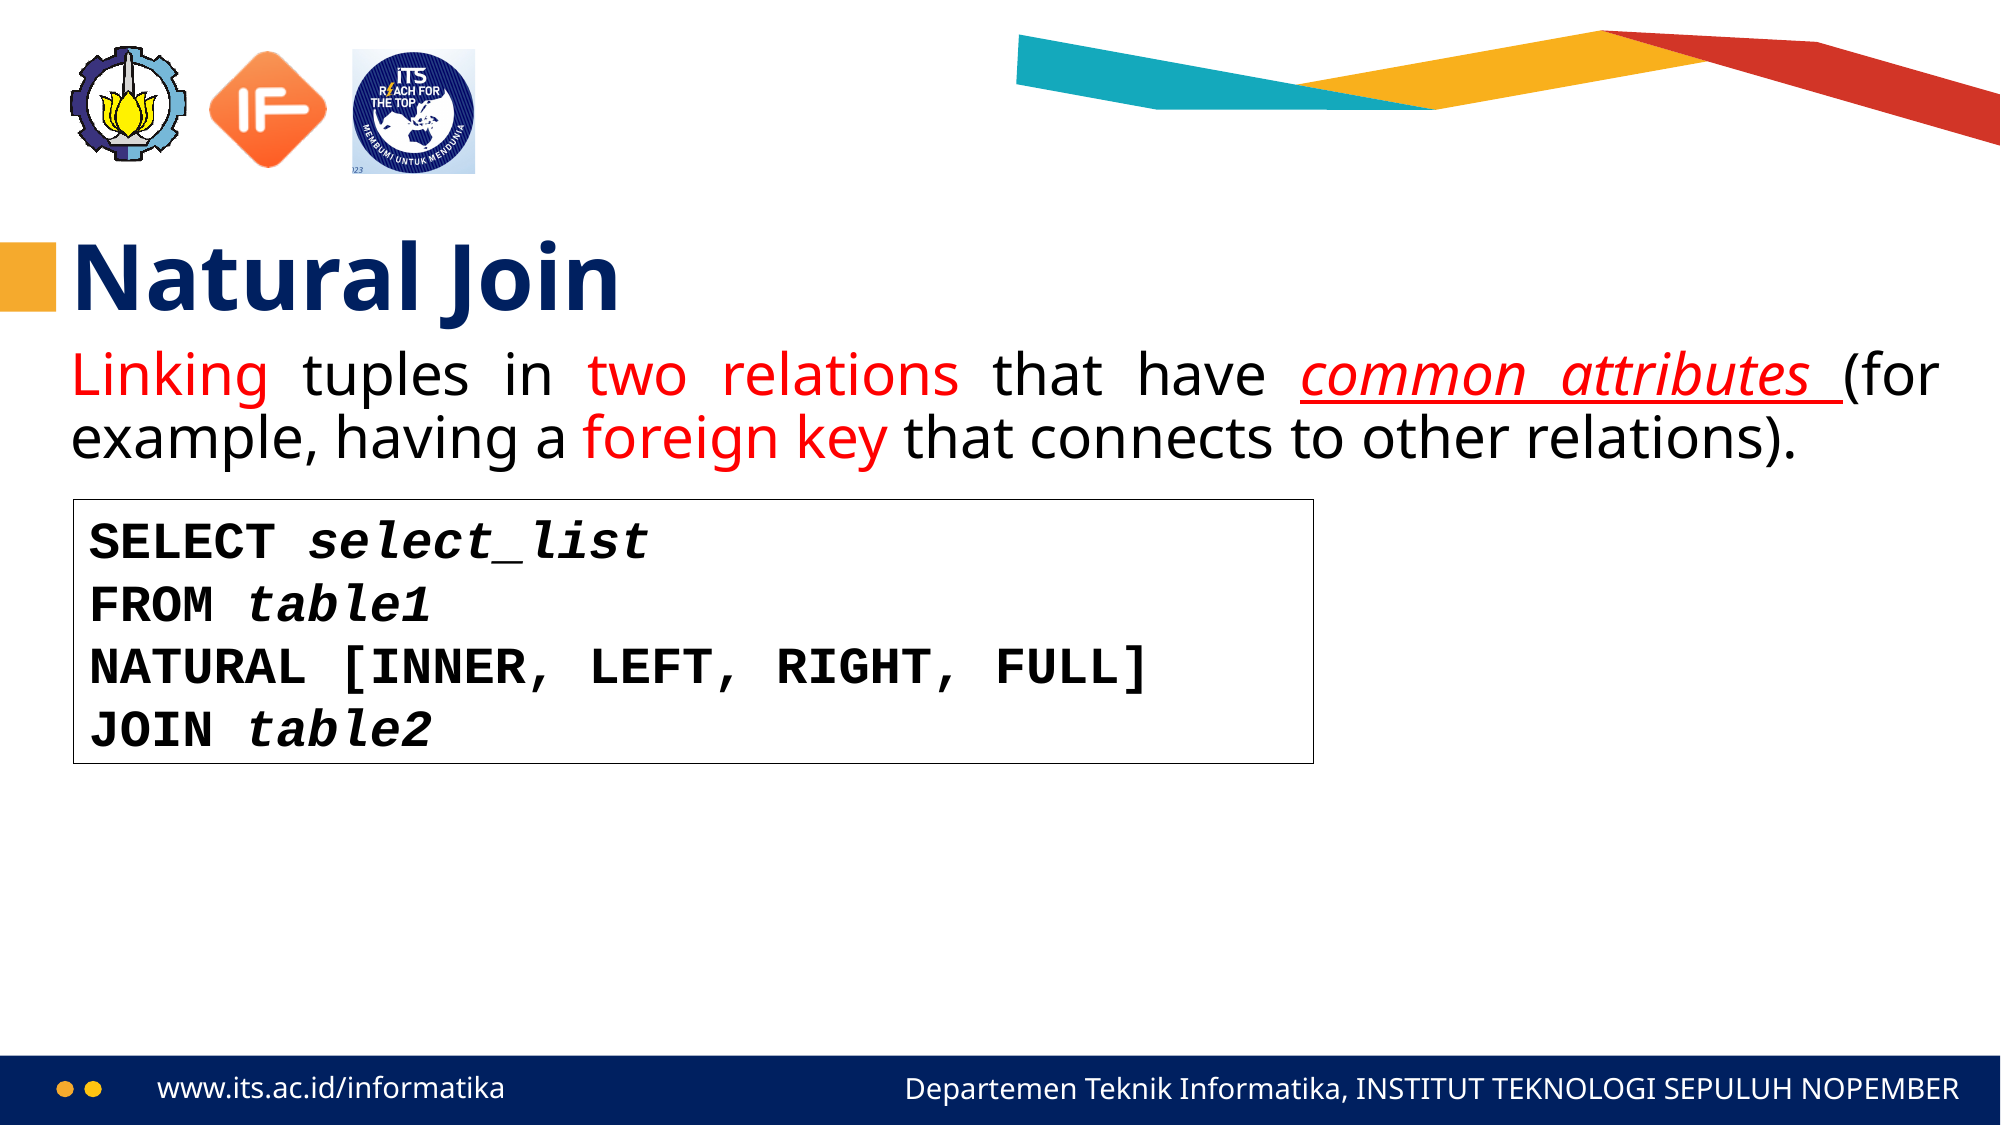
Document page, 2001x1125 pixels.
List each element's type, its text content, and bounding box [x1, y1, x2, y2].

picture [69, 45, 187, 162]
list Linking tuples in two relations that have common attributes (for example, having a foreign key that connects to other relations). [55, 337, 1956, 984]
picture [209, 51, 327, 168]
title Natural Join [55, 207, 1956, 337]
picture [352, 49, 476, 174]
text_box SELECT select_list FROM table1 NATURAL [INNER, LEFT, RIGHT, FULL] JOIN table2 [73, 499, 1314, 764]
